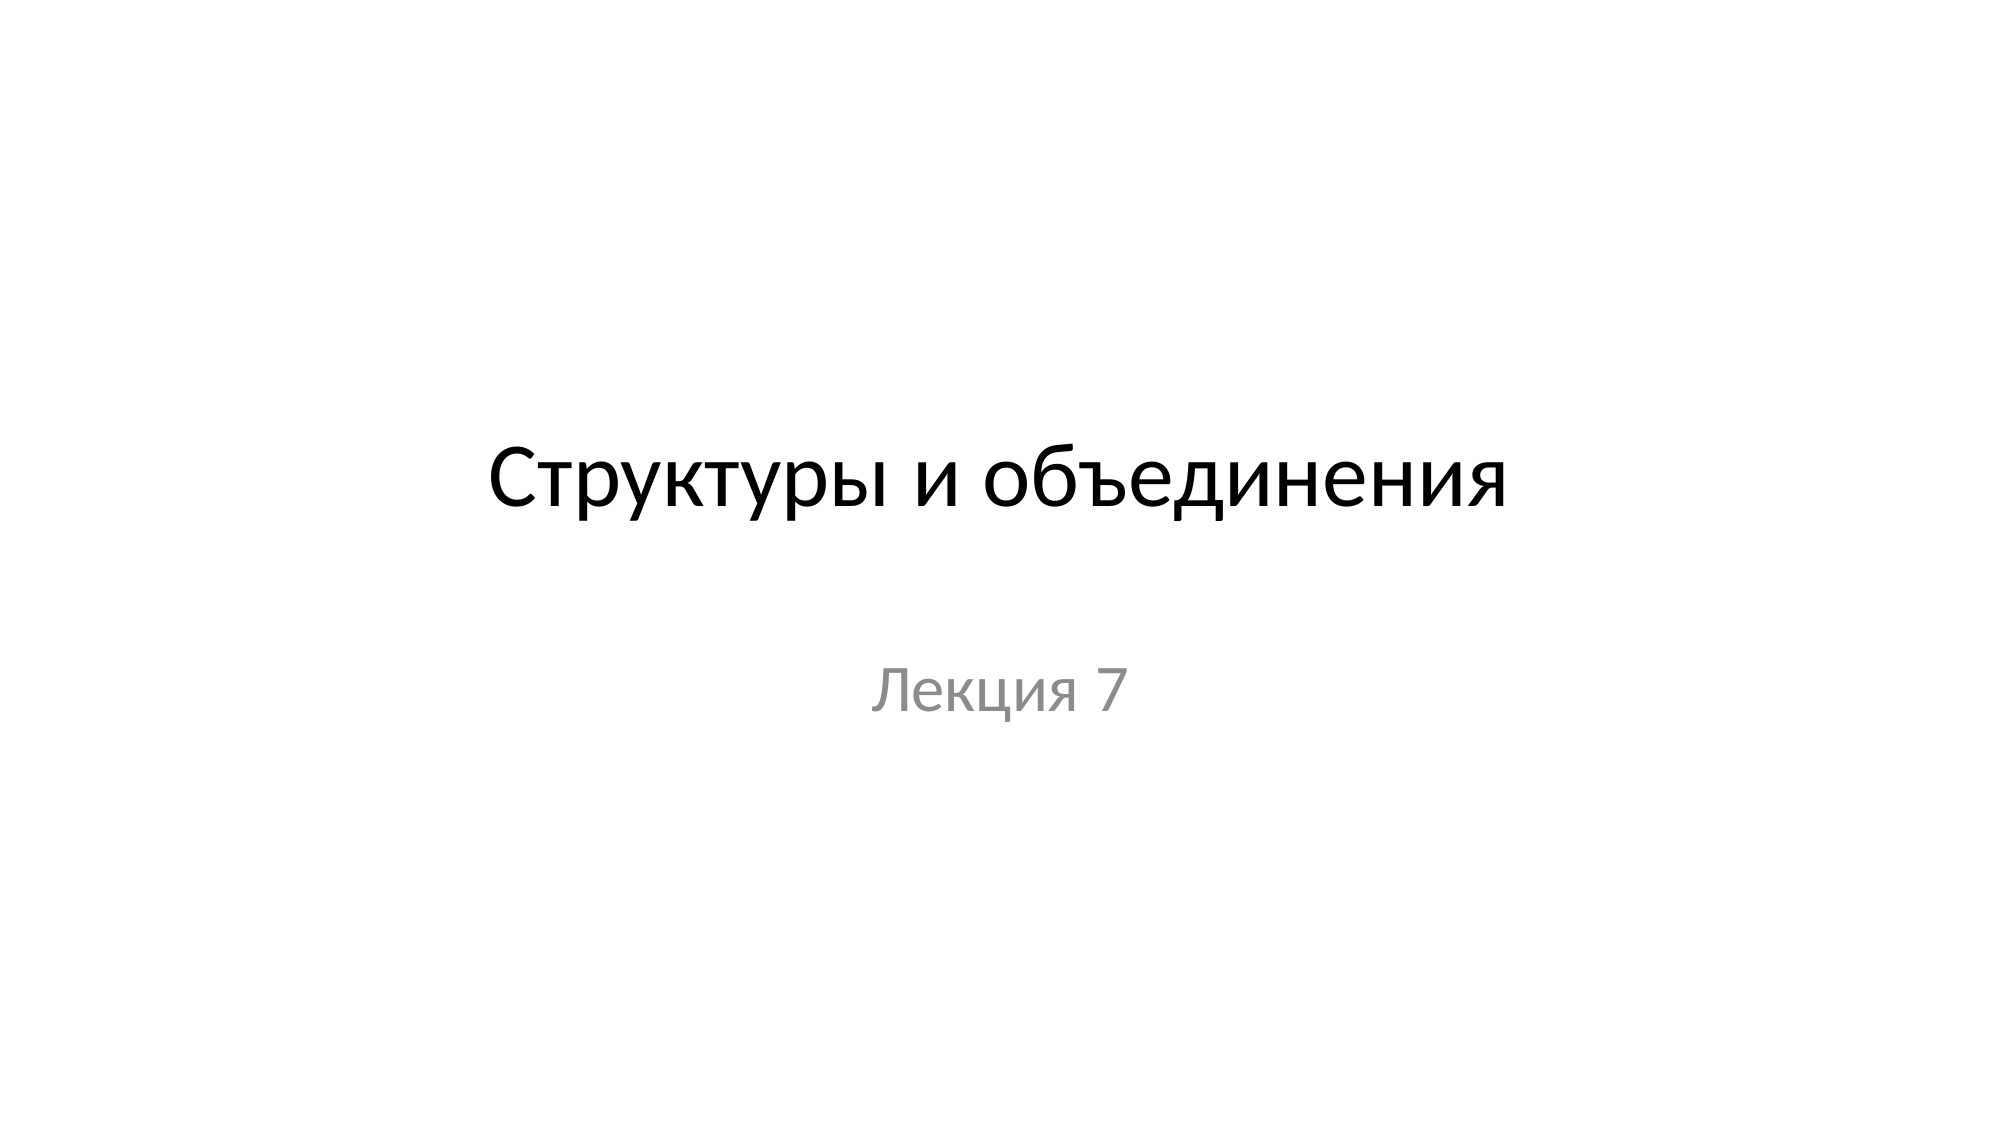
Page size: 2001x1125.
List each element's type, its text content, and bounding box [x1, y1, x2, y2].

title Структуры и объединения [150, 349, 1850, 591]
subtitle Лекция 7 [300, 637, 1700, 925]
